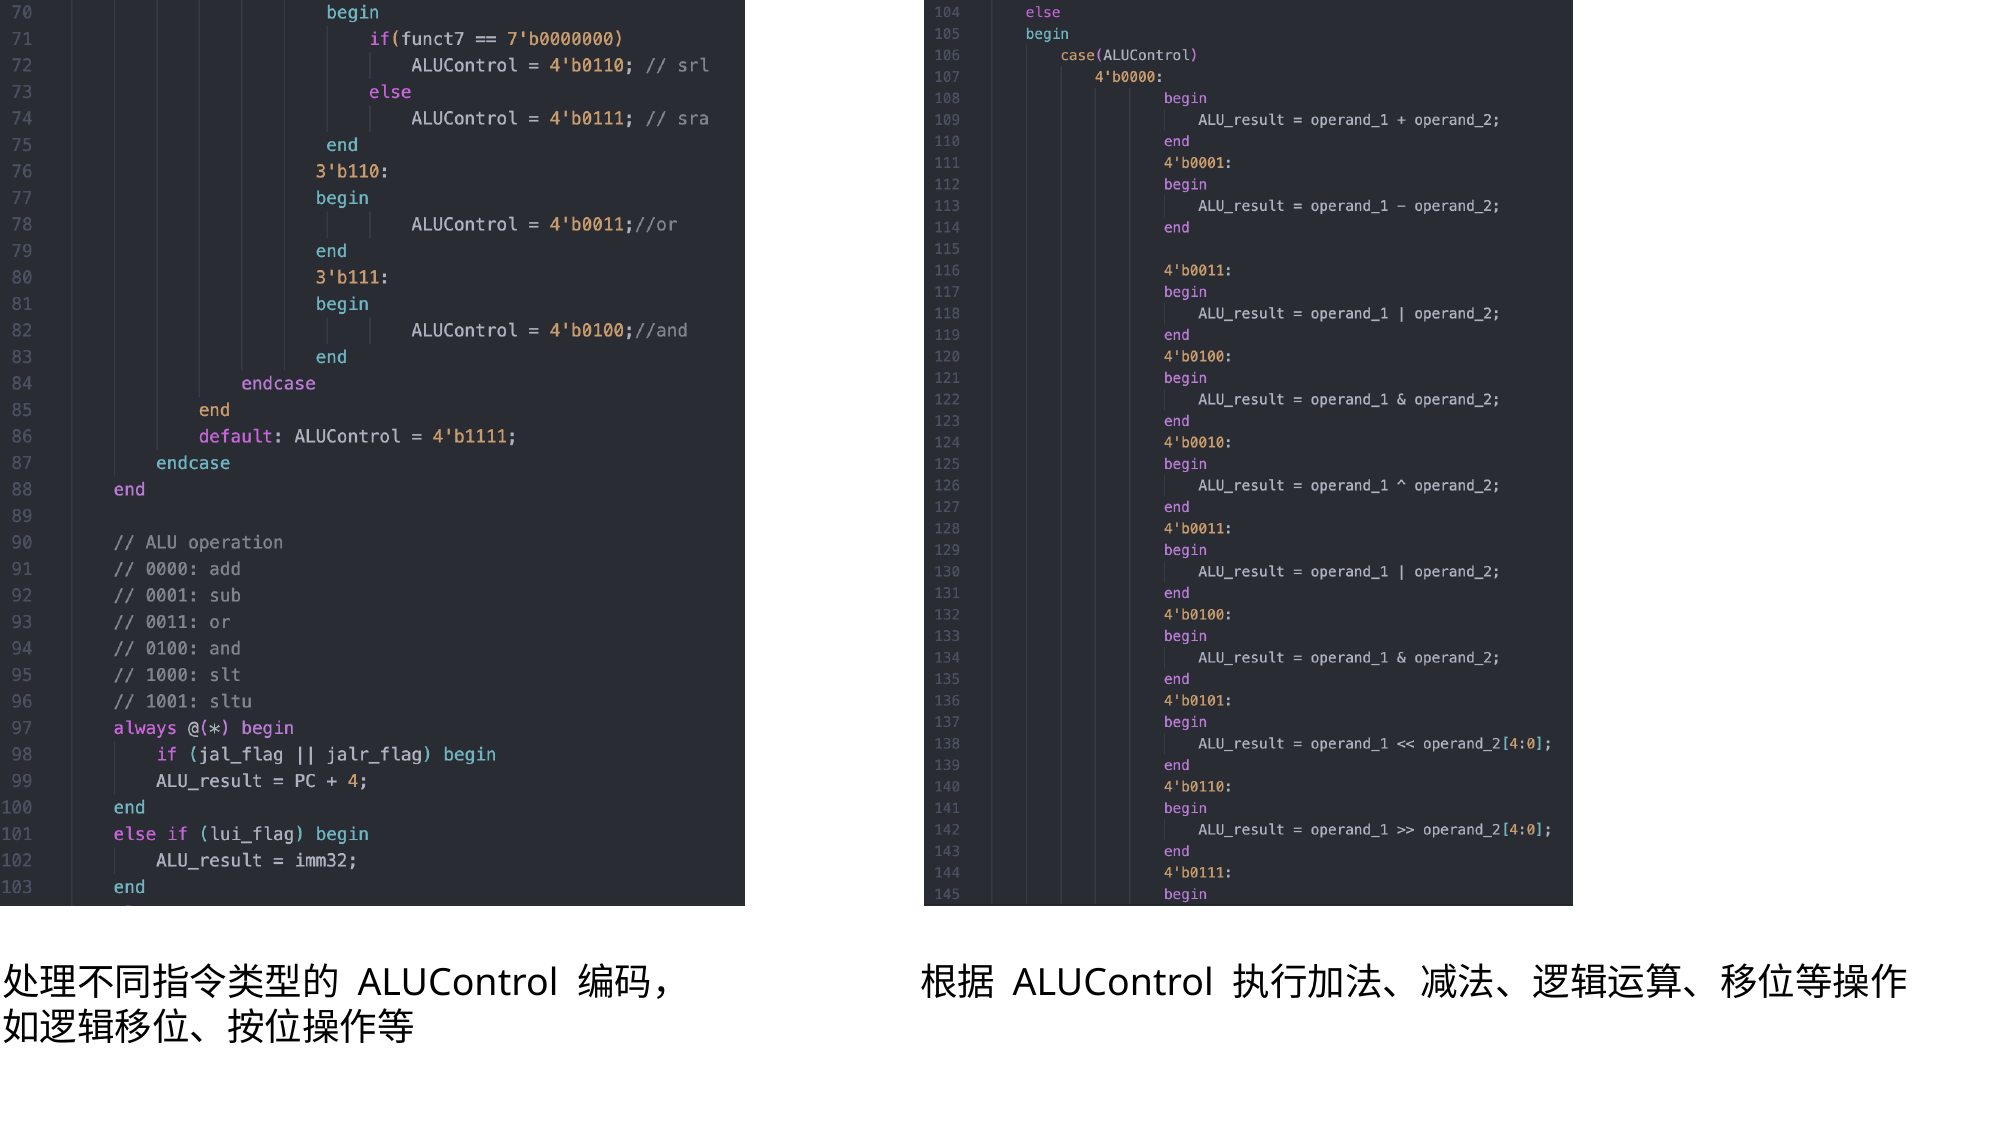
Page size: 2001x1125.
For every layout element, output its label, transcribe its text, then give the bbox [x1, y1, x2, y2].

picture [0, 0, 745, 907]
text_box 根据 ALUControl 执行加法、减法、逻辑运算、移位等操作 [905, 950, 1923, 1011]
picture [923, 0, 1573, 907]
text_box 处理不同指令类型的 ALUControl 编码， 如逻辑移位、按位操作等 [0, 950, 705, 1056]
